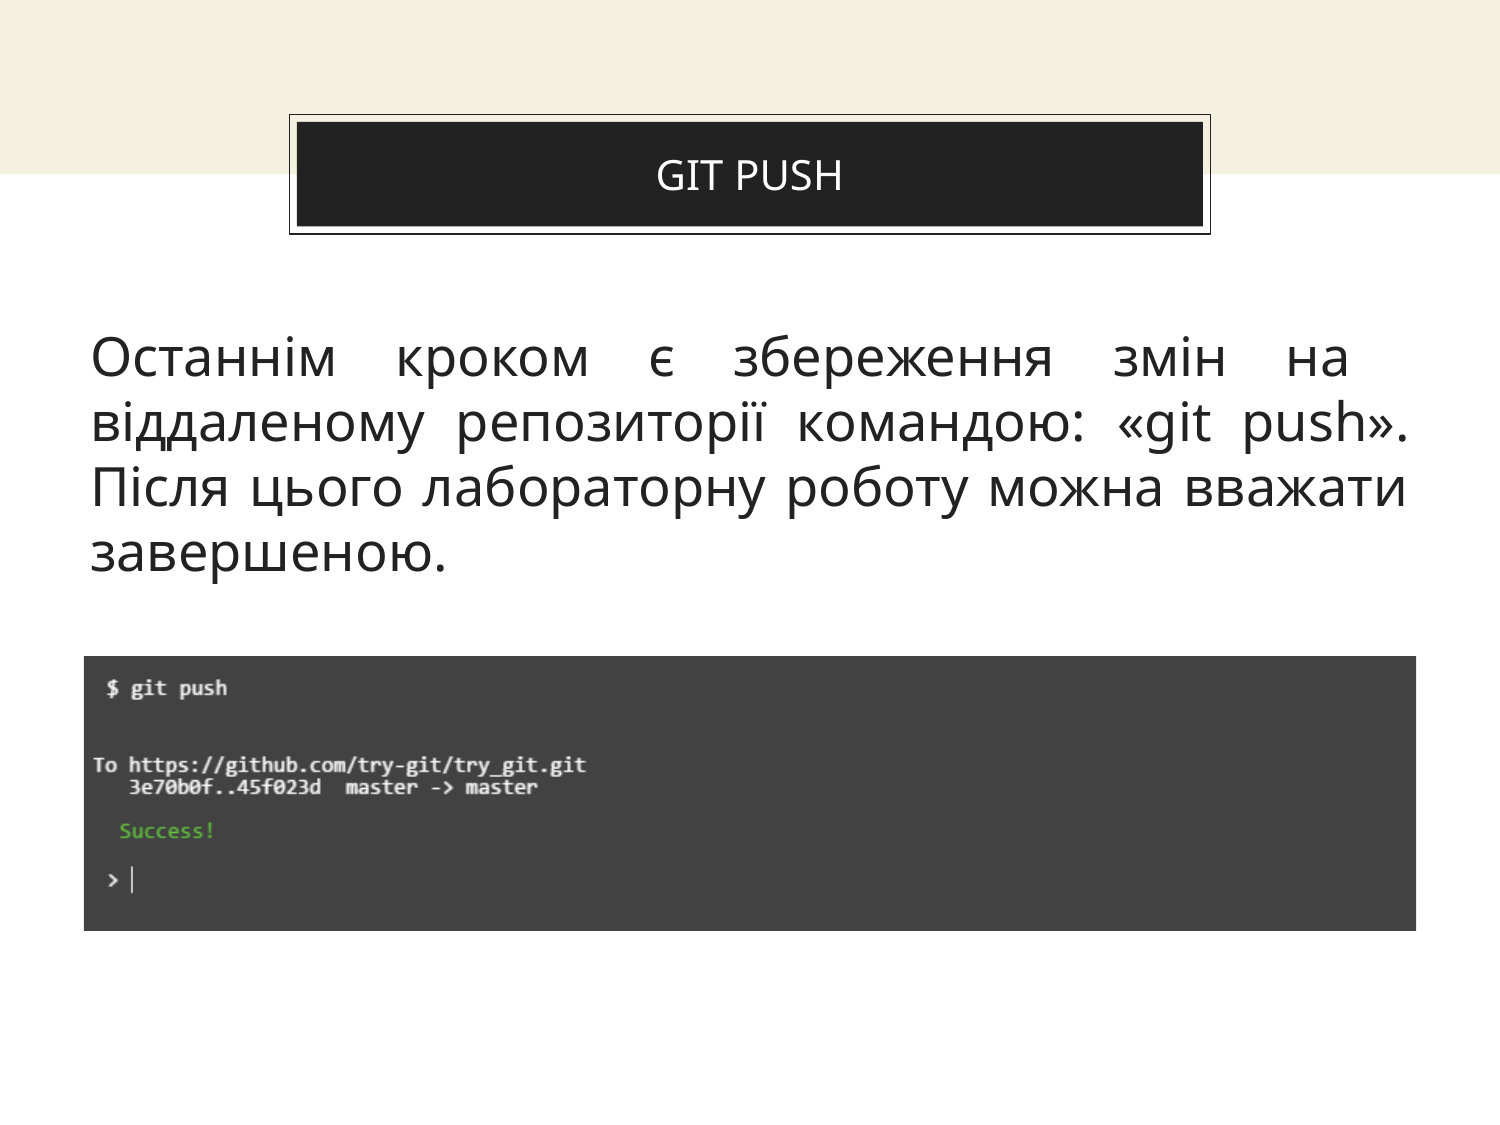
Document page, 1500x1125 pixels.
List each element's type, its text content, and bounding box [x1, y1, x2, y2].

picture [83, 656, 1417, 931]
title GIT PUSH [296, 121, 1203, 227]
list Останнім кроком є збереження змін на віддаленому репозиторії командою: «git push». Після цього лабораторну роботу можна вважати завершеною. [75, 306, 1425, 1078]
